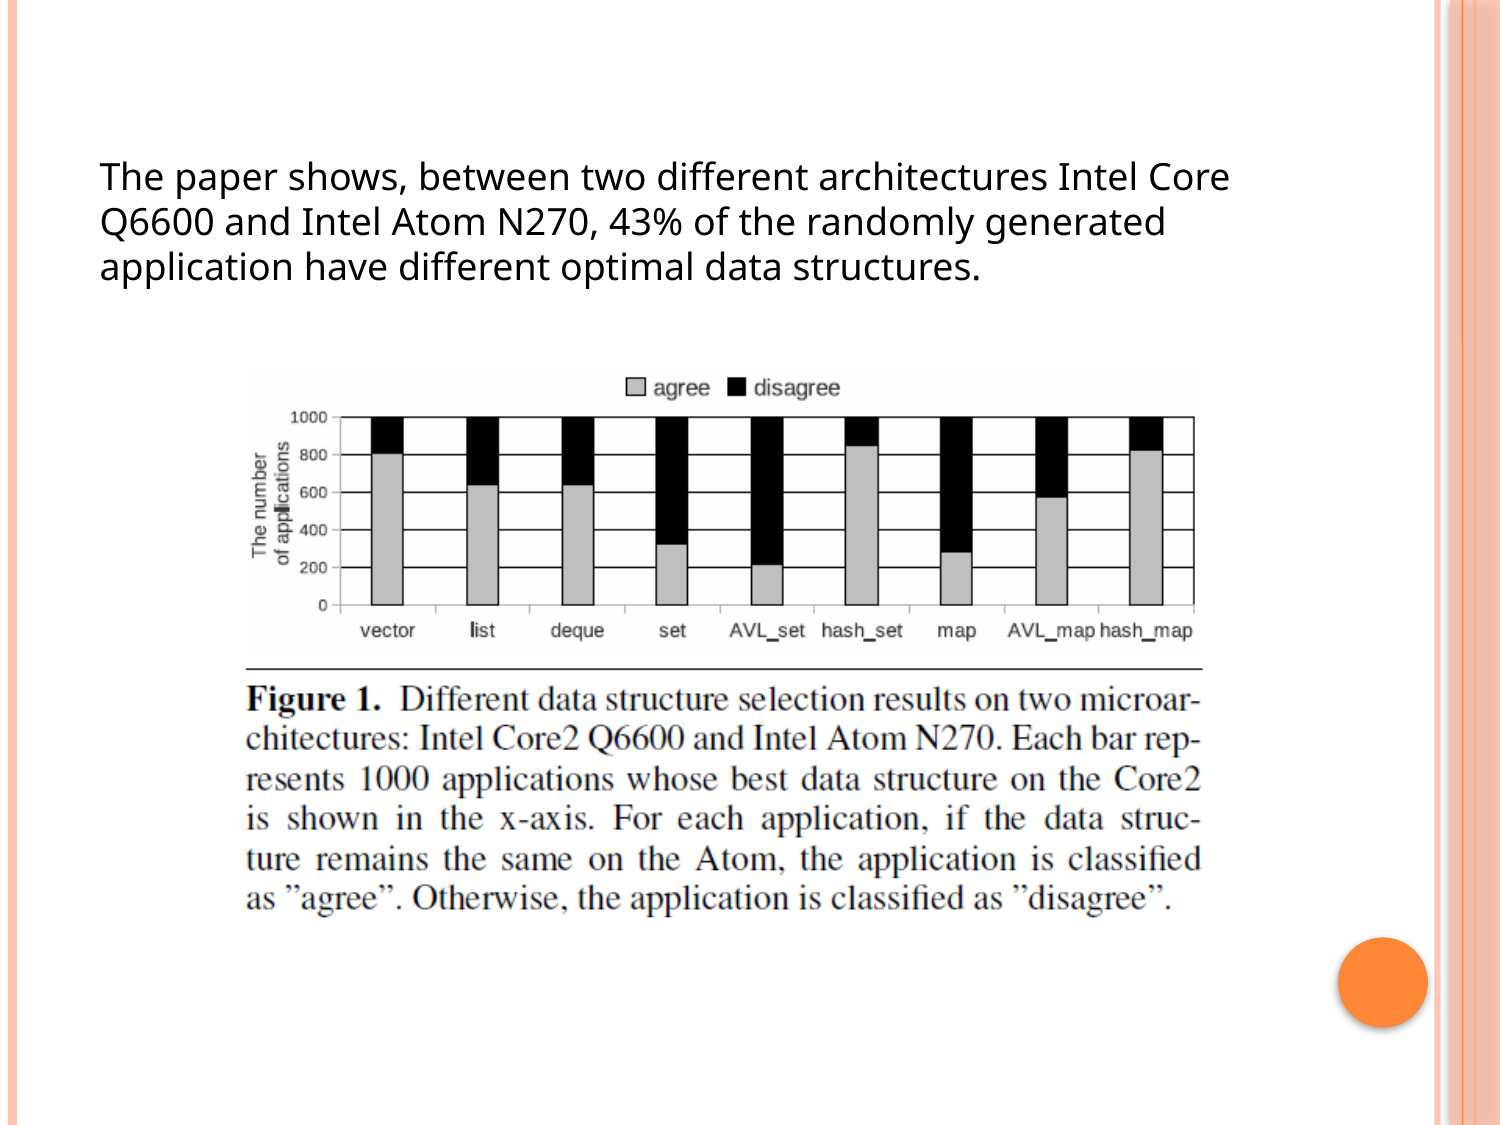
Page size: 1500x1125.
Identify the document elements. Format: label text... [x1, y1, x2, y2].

text_box The paper shows, between two different architectures Intel Core Q6600 and Intel Atom N270, 43% of the randomly generated application have different optimal data structures. [84, 145, 1349, 295]
picture [217, 364, 1221, 941]
